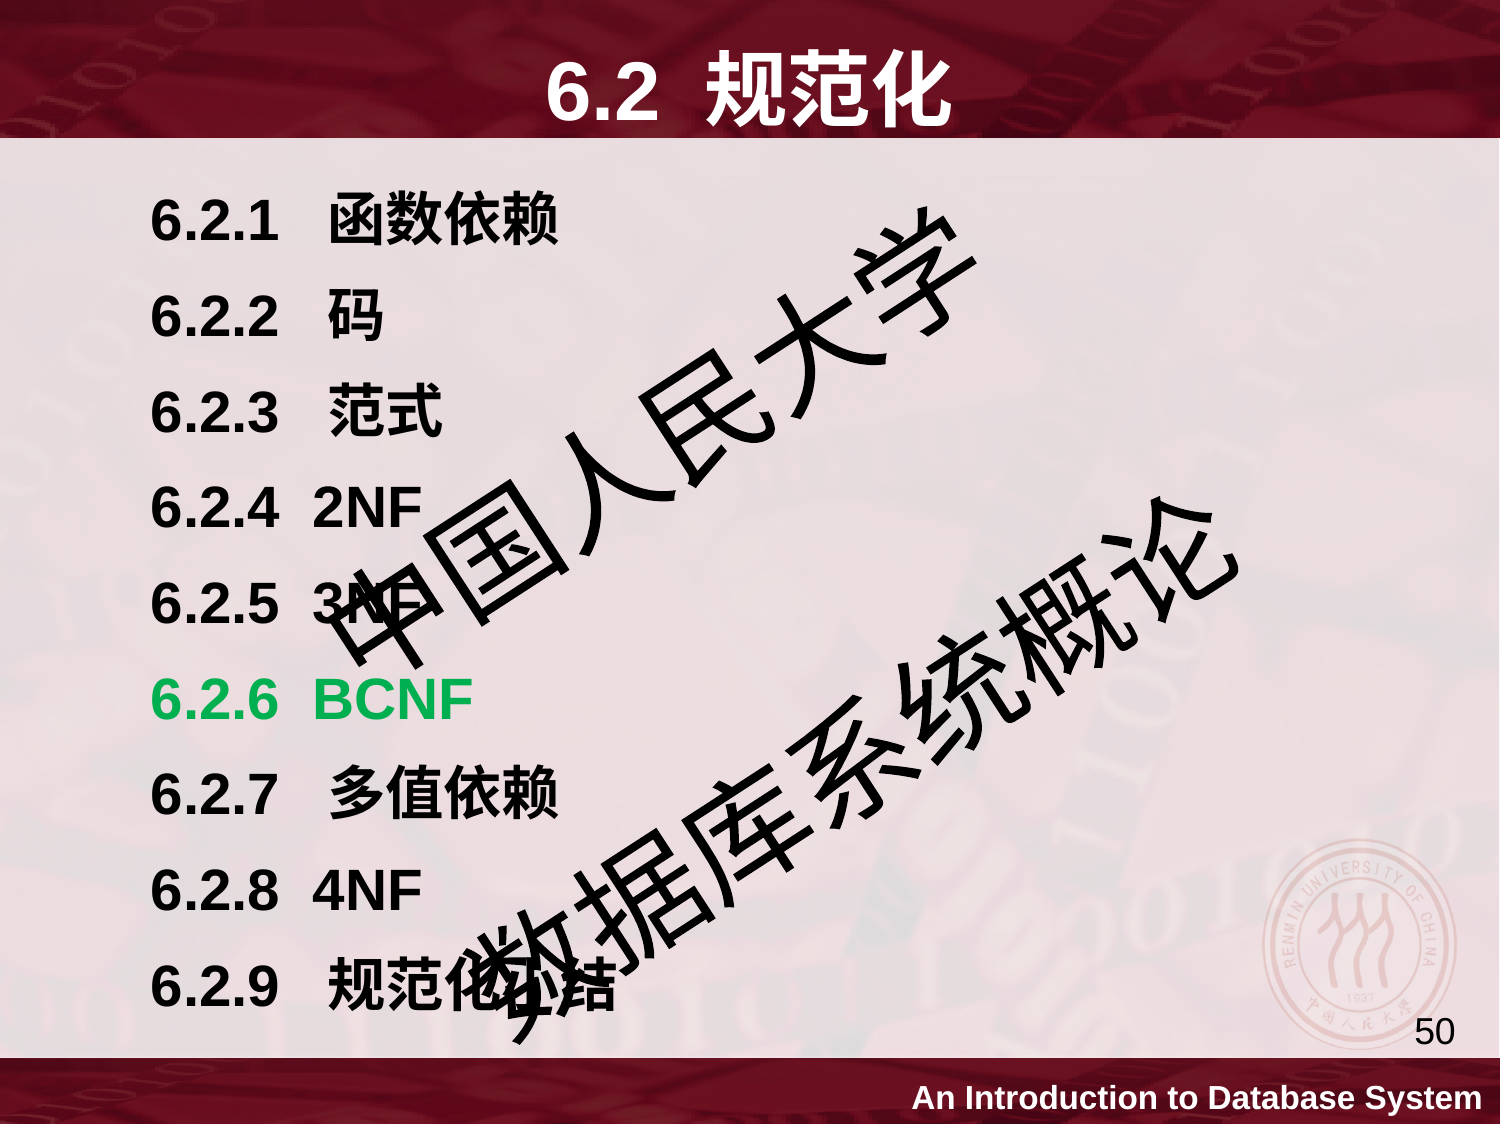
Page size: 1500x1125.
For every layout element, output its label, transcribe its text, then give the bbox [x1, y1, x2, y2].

picture [0, 0, 1500, 1125]
title 6.2 规范化 [74, 0, 1426, 181]
list 6.2.1 函数依赖 6.2.2 码 6.2.3 范式 6.2.4 2NF 6.2.5 3NF 6.2.6 BCNF 6.2.7 多值依赖 6.2.8 4NF 6.2.9 规范化小结 [135, 160, 1426, 1017]
